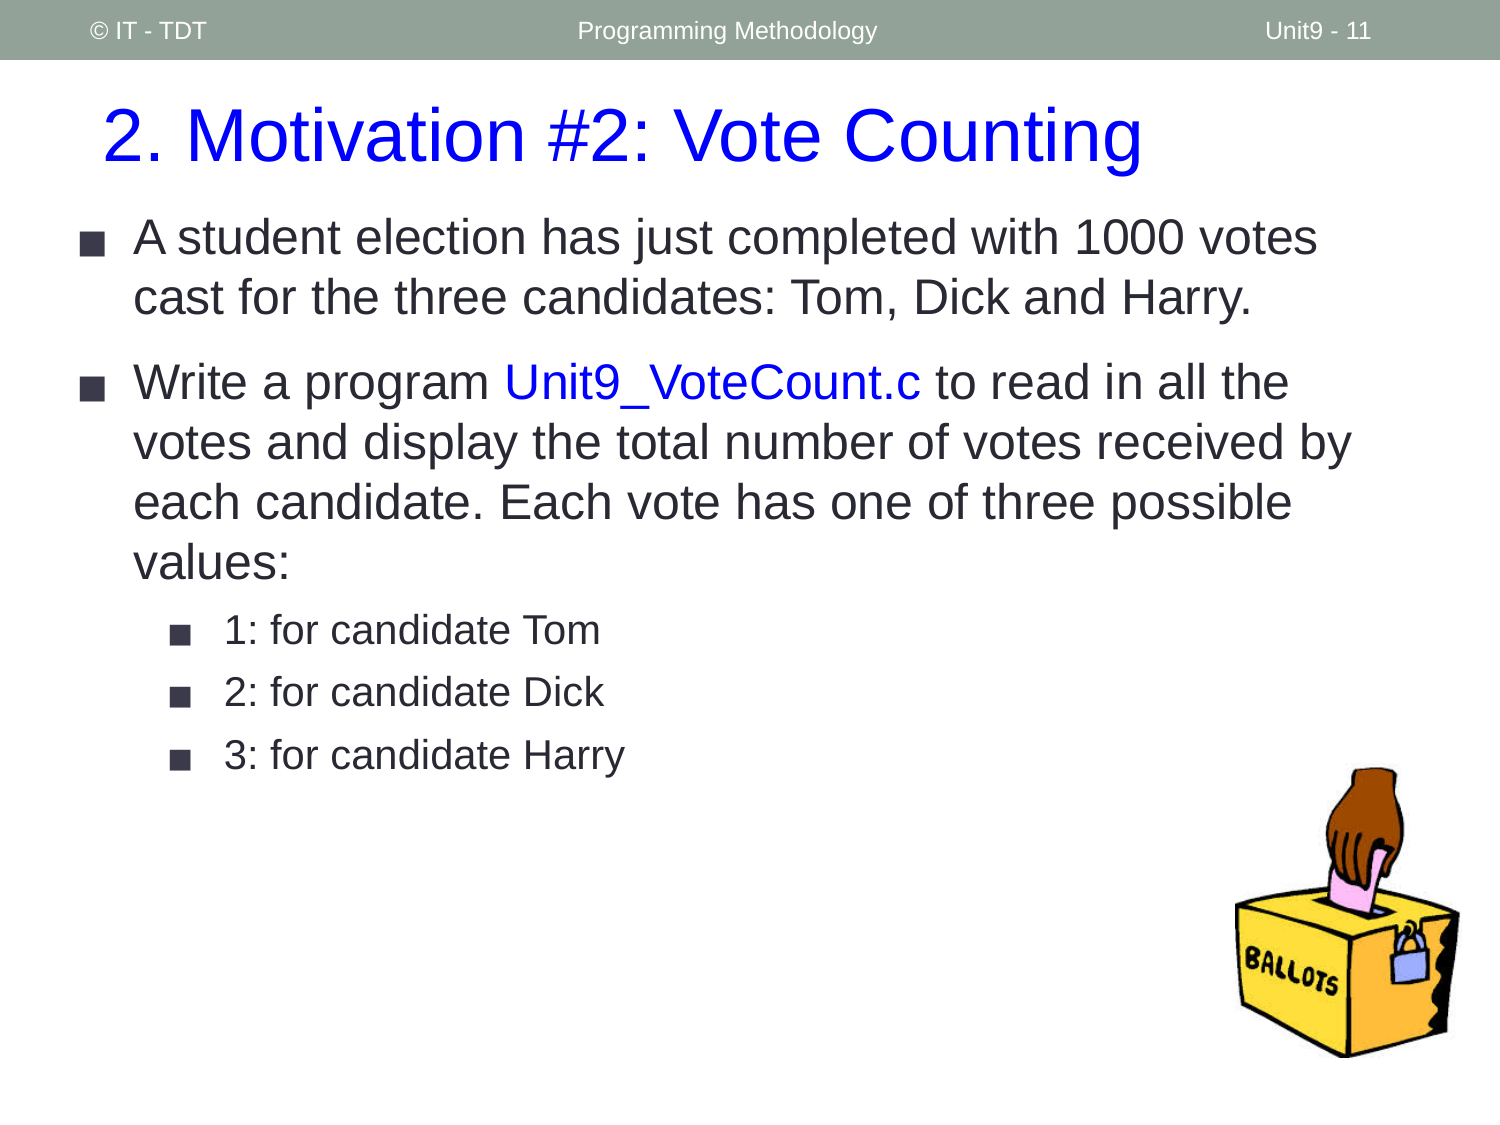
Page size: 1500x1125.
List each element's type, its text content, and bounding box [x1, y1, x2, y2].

title 2. Motivation #2: Vote Counting [87, 62, 1463, 200]
picture [1235, 763, 1462, 1058]
slide_number Unit9 - ‹#› [1250, 3, 1425, 57]
footer Programming Methodology [562, 3, 1238, 57]
slide_number © IT - TDT [75, 3, 550, 57]
list A student election has just completed with 1000 votes cast for the three candidates: Tom, Dick and Harry. Write a program Unit9_VoteCount.c to read in all the votes and display the total number of votes received by each candidate. Each vote has one of three possible values: 1: for candidate Tom 2: for candidate Dick 3: for candidate Harry [60, 197, 1394, 999]
